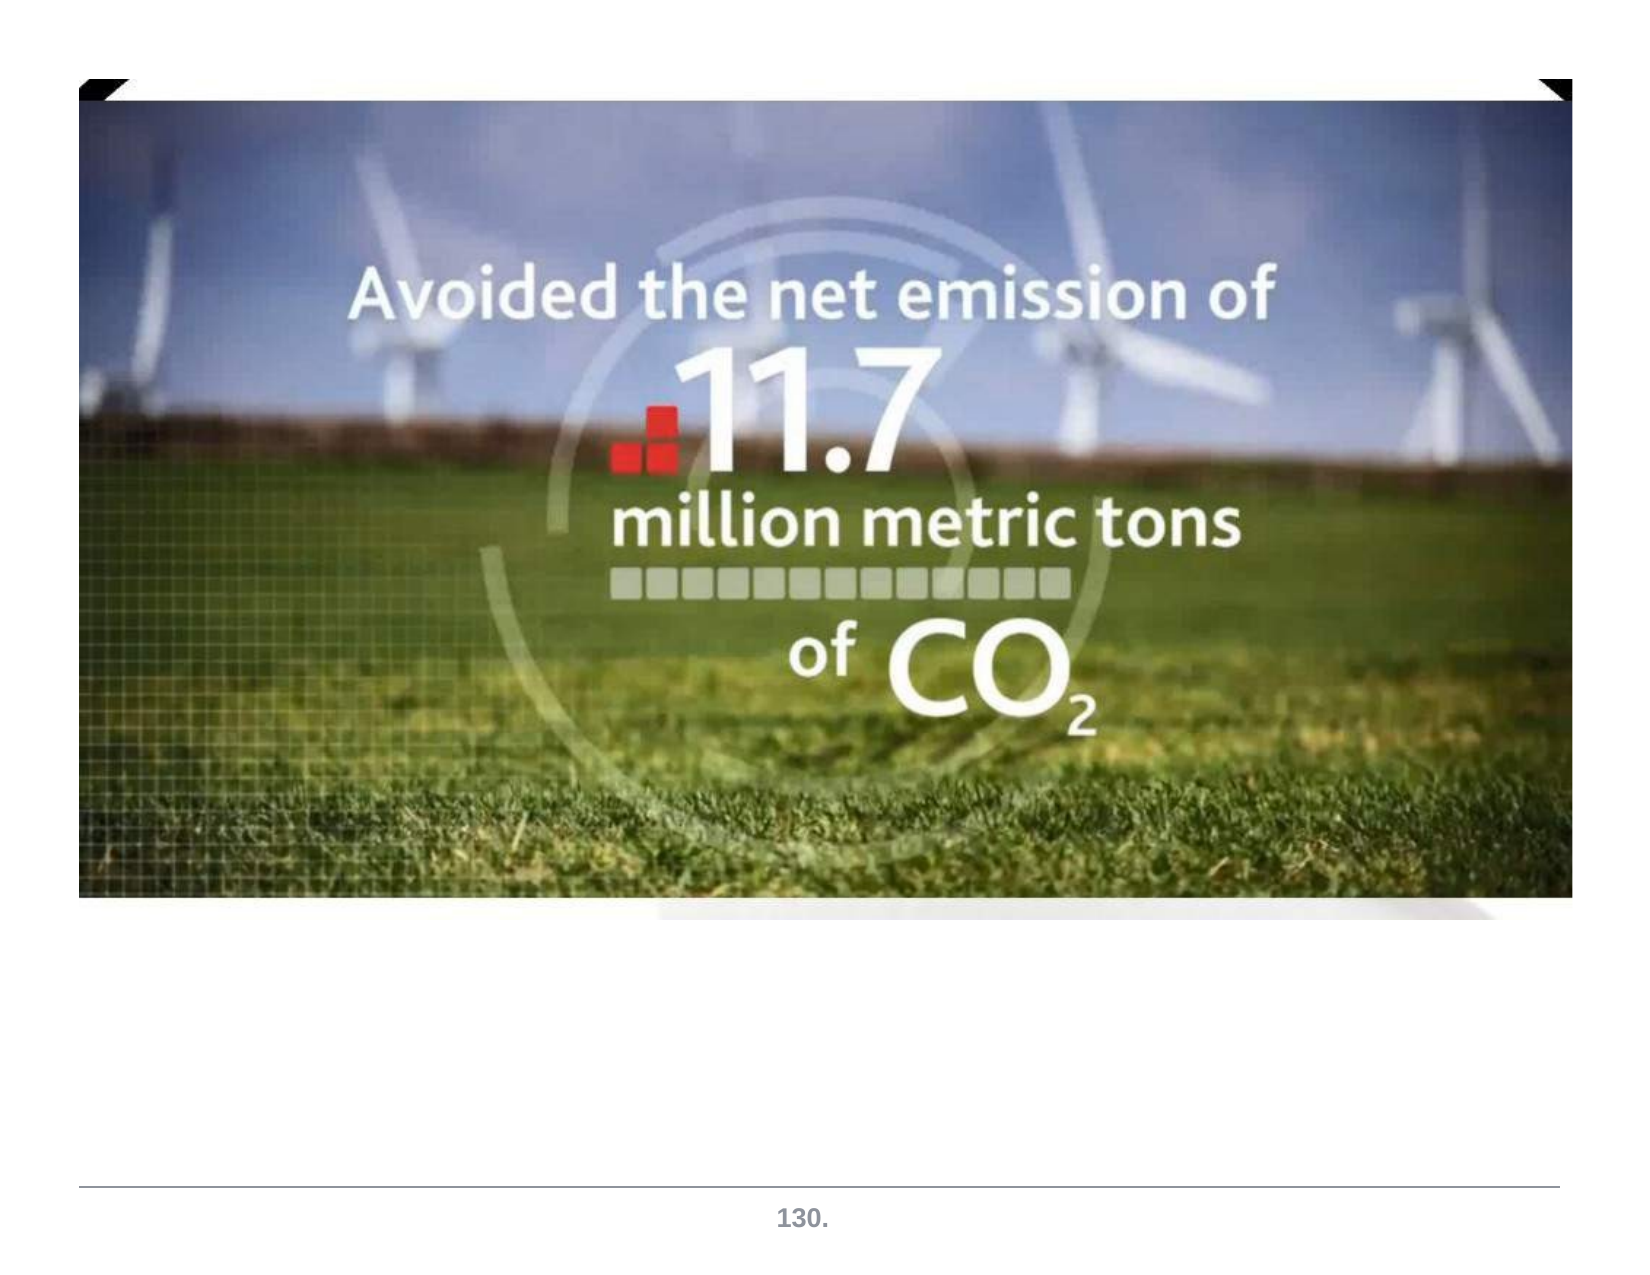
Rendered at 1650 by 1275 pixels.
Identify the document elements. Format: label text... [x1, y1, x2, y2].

text_box 130. [774, 1201, 832, 1234]
text_box [79, 79, 1573, 920]
